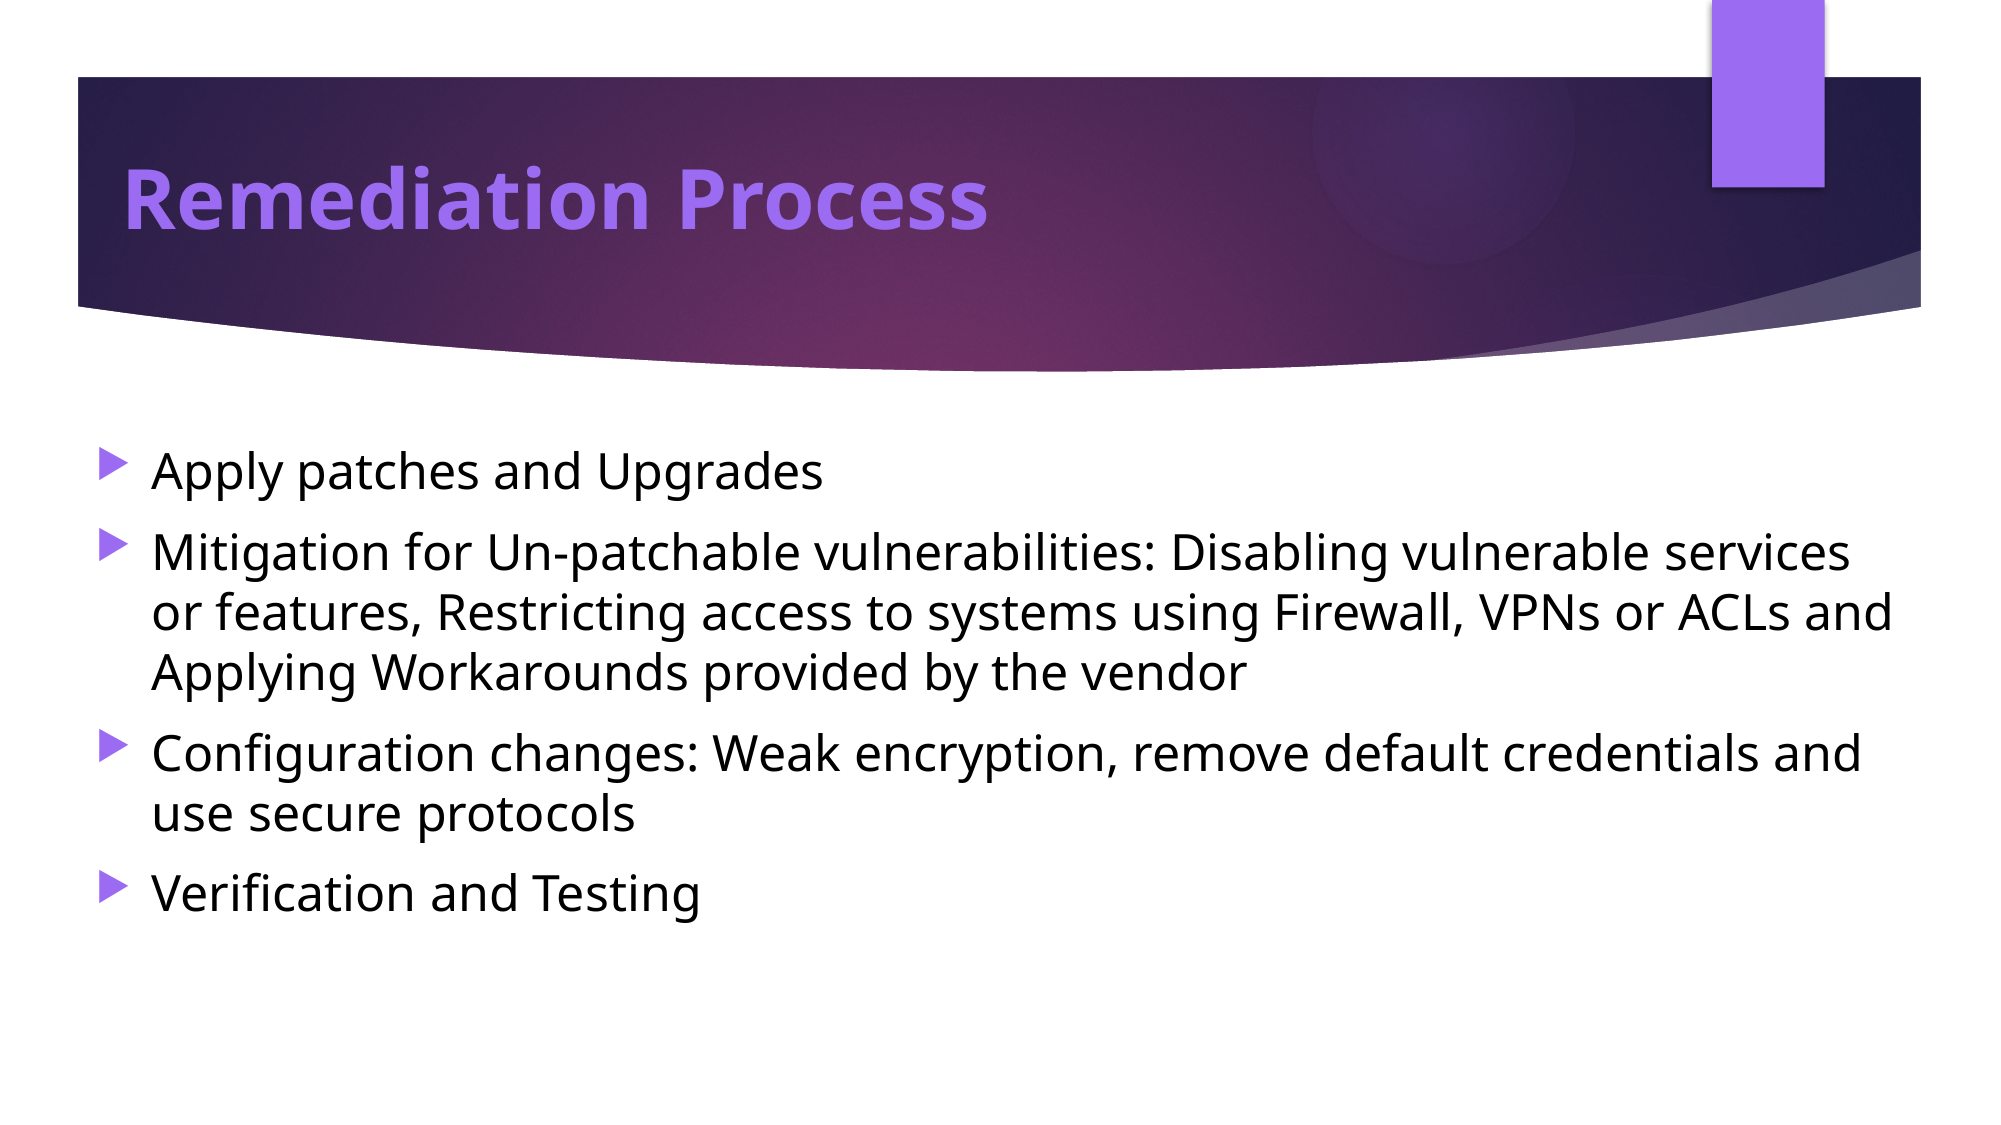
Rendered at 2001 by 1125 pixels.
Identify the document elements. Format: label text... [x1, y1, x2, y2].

text_box Remediation Process [107, 139, 1006, 254]
list Apply patches and Upgrades Mitigation for Un-patchable vulnerabilities: Disabling vulnerable services or features, Restricting access to systems using Firewall, VPNs or ACLs and Applying Workarounds provided by the vendor Configuration changes: Weak encryption, remove default credentials and use secure protocols Verification and Testing [80, 431, 1920, 1086]
